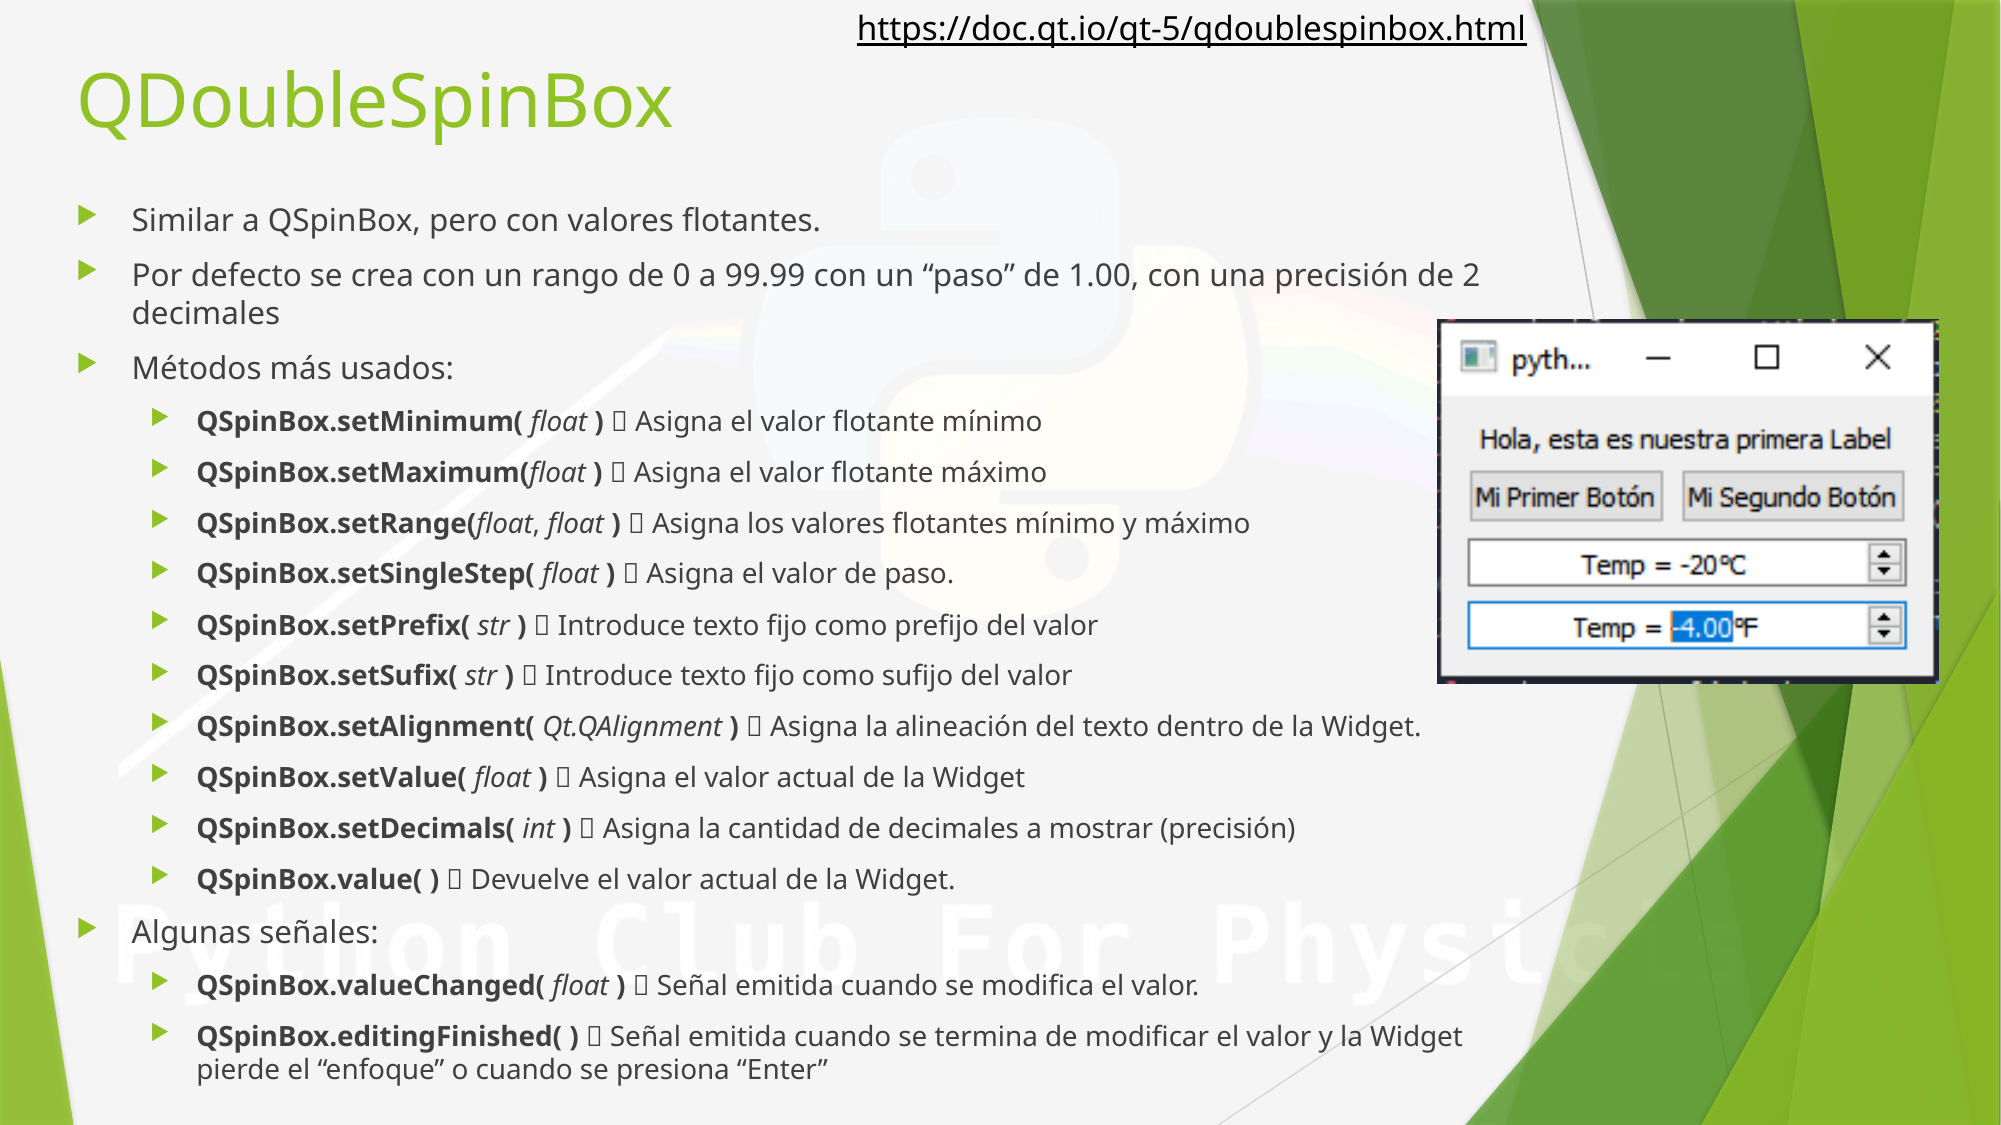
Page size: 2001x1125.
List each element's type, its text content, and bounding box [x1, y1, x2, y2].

list Similar a QSpinBox, pero con valores flotantes. Por defecto se crea con un rango de 0 a 99.99 con un “paso” de 1.00, con una precisión de 2 decimales Métodos más usados: QSpinBox.setMinimum( float )  Asigna el valor flotante mínimo QSpinBox.setMaximum(float )  Asigna el valor flotante máximo QSpinBox.setRange(float, float )  Asigna los valores flotantes mínimo y máximo QSpinBox.setSingleStep( float )  Asigna el valor de paso. QSpinBox.setPrefix( str )  Introduce texto fijo como prefijo del valor QSpinBox.setSufix( str )  Introduce texto fijo como sufijo del valor QSpinBox.setAlignment( Qt.QAlignment )  Asigna la alineación del texto dentro de la Widget. QSpinBox.setValue( float )  Asigna el valor actual de la Widget QSpinBox.setDecimals( int )  Asigna la cantidad de decimales a mostrar (precisión) QSpinBox.value( )  Devuelve el valor actual de la Widget. Algunas señales: QSpinBox.valueChanged( float )  Señal emitida cuando se modifica el valor. QSpinBox.editingFinished( )  Señal emitida cuando se termina de modificar el valor y la Widget pierde el “enfoque” o cuando se presiona “Enter” [61, 192, 1503, 1105]
picture [1436, 318, 1940, 684]
text_box https://doc.qt.io/qt-5/qdoublespinbox.html [842, 0, 1844, 60]
title QDoubleSpinBox [61, 45, 1472, 192]
